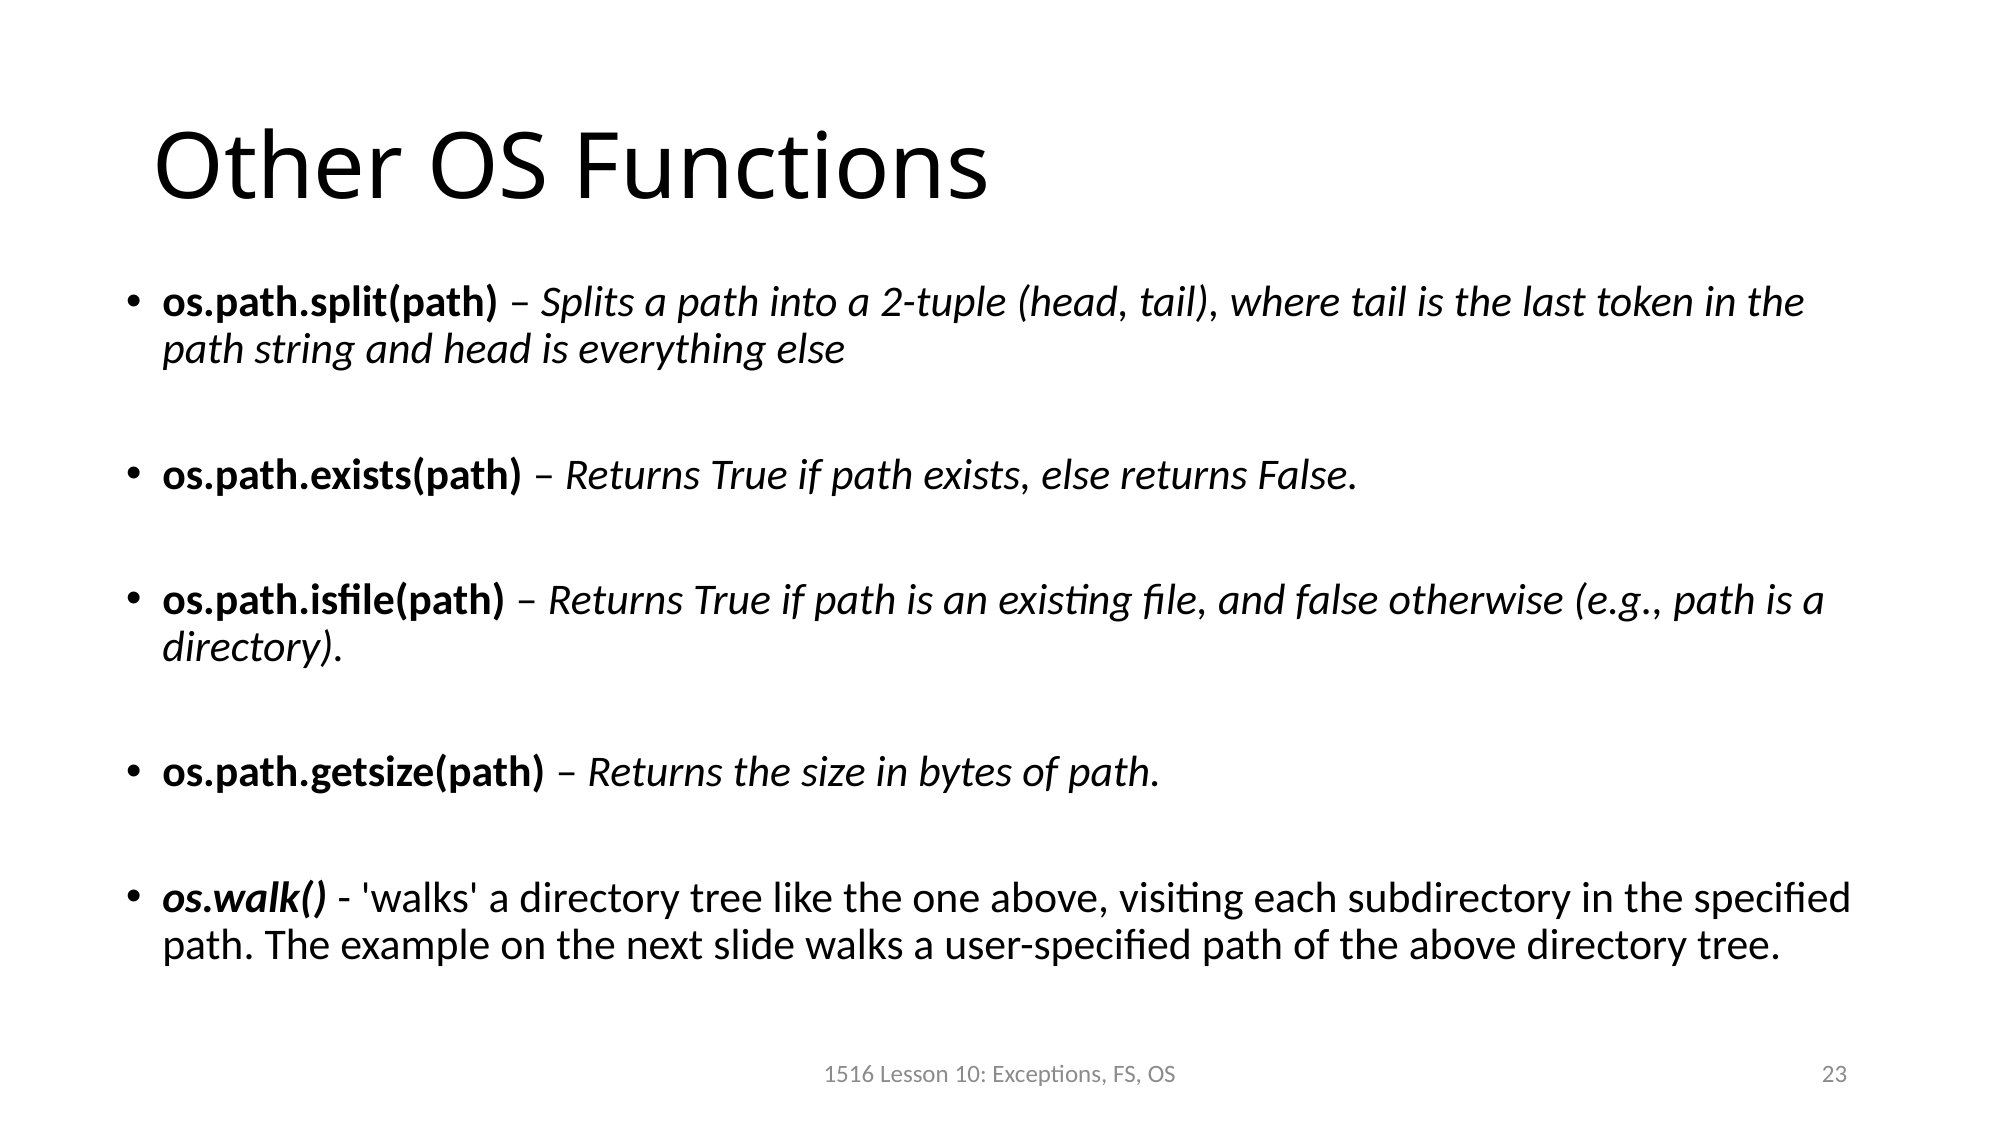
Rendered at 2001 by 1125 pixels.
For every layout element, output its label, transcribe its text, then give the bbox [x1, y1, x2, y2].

slide_number 23 [1412, 1042, 1863, 1103]
list os.path.split(path) – Splits a path into a 2-tuple (head, tail), where tail is the last token in the path string and head is everything else os.path.exists(path) – Returns True if path exists, else returns False. os.path.isfile(path) – Returns True if path is an existing file, and false otherwise (e.g., path is a directory). os.path.getsize(path) – Returns the size in bytes of path. os.walk() - 'walks' a directory tree like the one above, visiting each subdirectory in the specified path. The example on the next slide walks a user-specified path of the above directory tree. [111, 271, 1888, 991]
title Other OS Functions [137, 59, 1863, 271]
footer 1516 Lesson 10: Exceptions, FS, OS [662, 1042, 1338, 1103]
